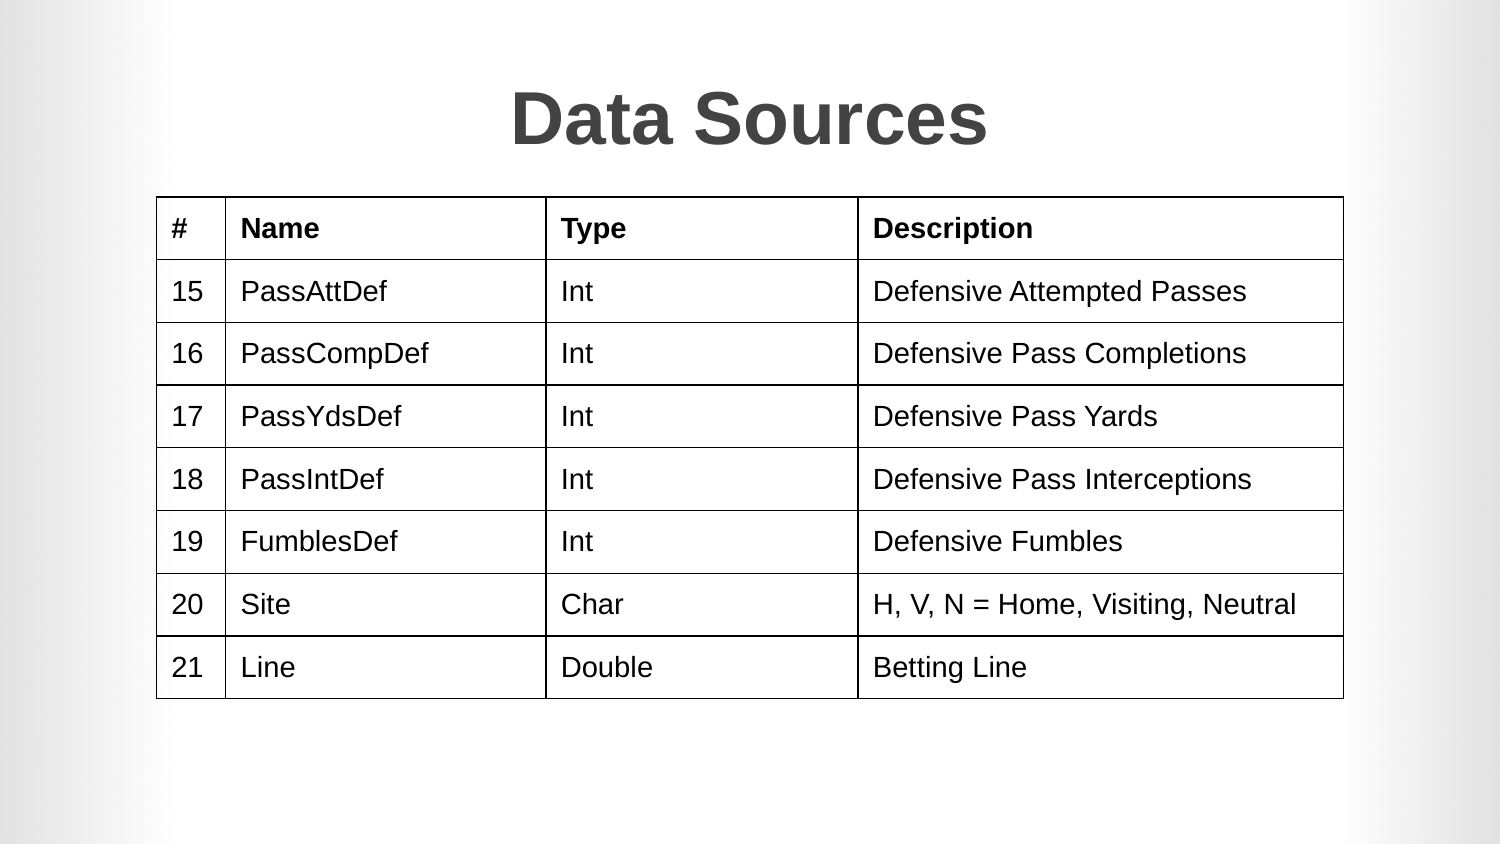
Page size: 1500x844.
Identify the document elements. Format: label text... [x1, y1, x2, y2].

table_cell PassYdsDef [226, 386, 545, 447]
table_header Type [547, 198, 857, 259]
table_cell Betting Line [859, 637, 1343, 698]
table_cell 18 [157, 448, 225, 510]
table_cell PassAttDef [226, 260, 545, 322]
table_cell H, V, N = Home, Visiting, Neutral [859, 574, 1343, 635]
table_cell Site [226, 574, 545, 635]
title Data Sources [75, 33, 1425, 175]
table_cell Line [226, 637, 545, 698]
table_cell 20 [157, 574, 225, 635]
table_cell Defensive Pass Completions [859, 323, 1343, 384]
table_cell Defensive Pass Yards [859, 386, 1343, 447]
table_cell Defensive Fumbles [859, 511, 1343, 573]
table_cell 15 [157, 260, 225, 322]
table_cell 16 [157, 323, 225, 384]
table_cell Char [547, 574, 857, 635]
table_cell 17 [157, 386, 225, 447]
table_cell PassCompDef [226, 323, 545, 384]
table_header Name [226, 198, 545, 259]
table_cell Int [547, 323, 857, 384]
table_cell FumblesDef [226, 511, 545, 573]
picture [0, 0, 1500, 844]
table_cell 21 [157, 637, 225, 698]
table_cell Int [547, 386, 857, 447]
table_cell Int [547, 448, 857, 510]
table_cell Defensive Pass Interceptions [859, 448, 1343, 510]
table_cell Int [547, 260, 857, 322]
table_cell PassIntDef [226, 448, 545, 510]
table_header # [157, 198, 225, 259]
table_cell Defensive Attempted Passes [859, 260, 1343, 322]
table_cell Int [547, 511, 857, 573]
table_header Description [859, 198, 1343, 259]
table_cell Double [547, 637, 857, 698]
table_cell 19 [157, 511, 225, 573]
